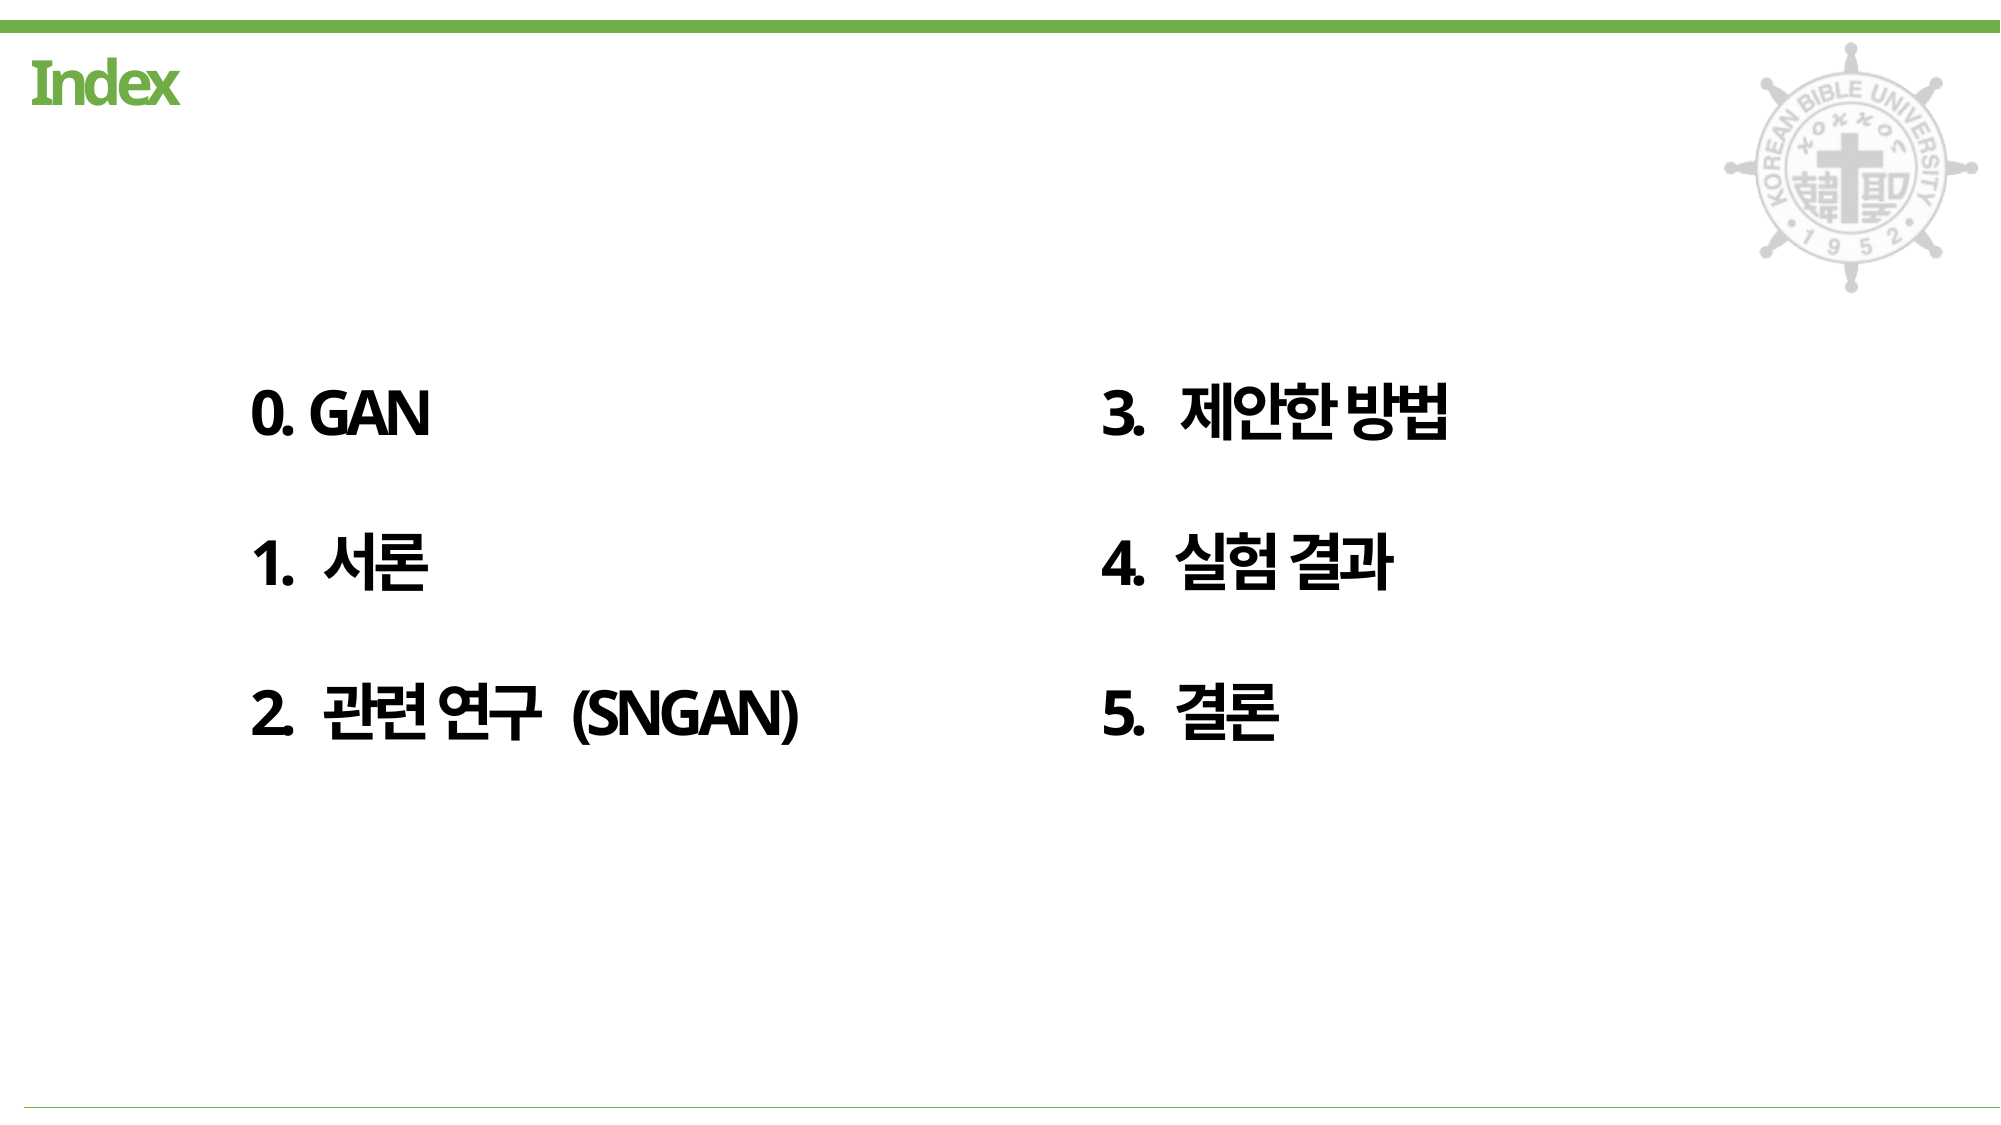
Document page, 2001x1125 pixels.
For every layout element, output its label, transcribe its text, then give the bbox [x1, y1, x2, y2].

text_box 0. GAN 1. 서론 2. 관련 연구 (SNGAN) [235, 365, 1085, 756]
text_box Index [15, 35, 197, 126]
picture [1708, 16, 2000, 317]
text_box 3. 제안한 방법 4. 실험 결과 5. 결론 [1086, 365, 1567, 830]
